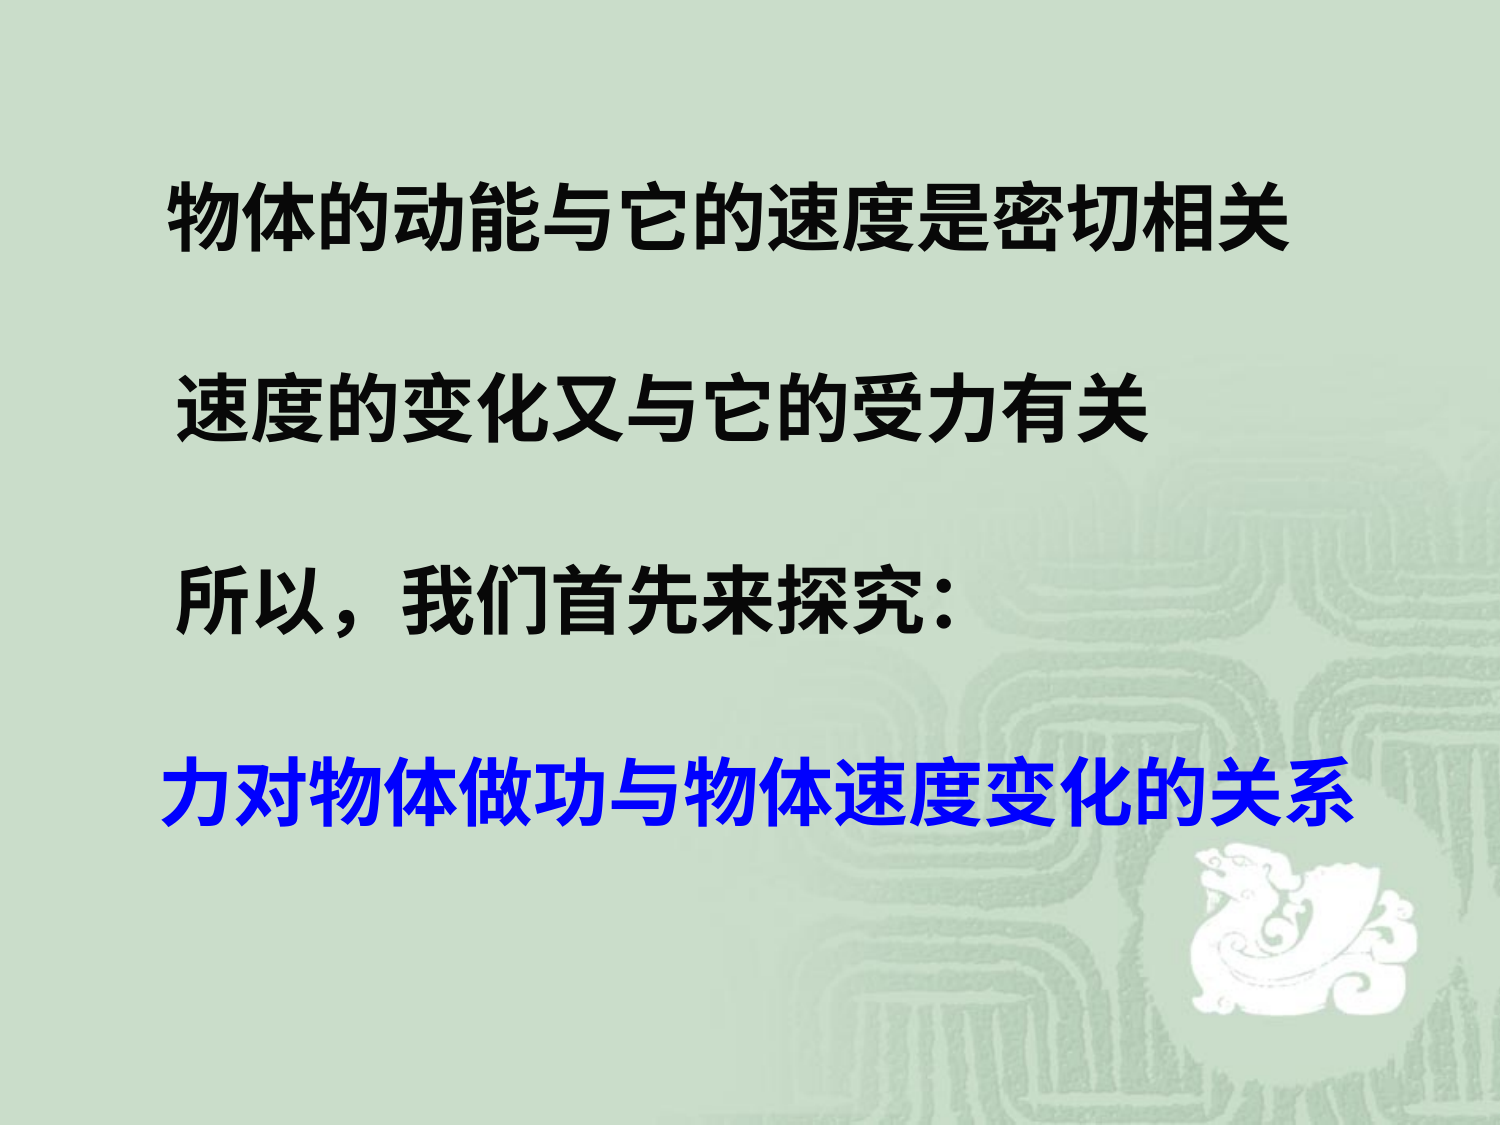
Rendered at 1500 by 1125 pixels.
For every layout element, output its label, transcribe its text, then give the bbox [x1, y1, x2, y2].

list 物体的动能与它的速度是密切相关 速度的变化又与它的受力有关 所以，我们首先来探究： 力对物体做功与物体速度变化的关系 [75, 172, 1425, 911]
picture [0, 0, 1500, 1125]
